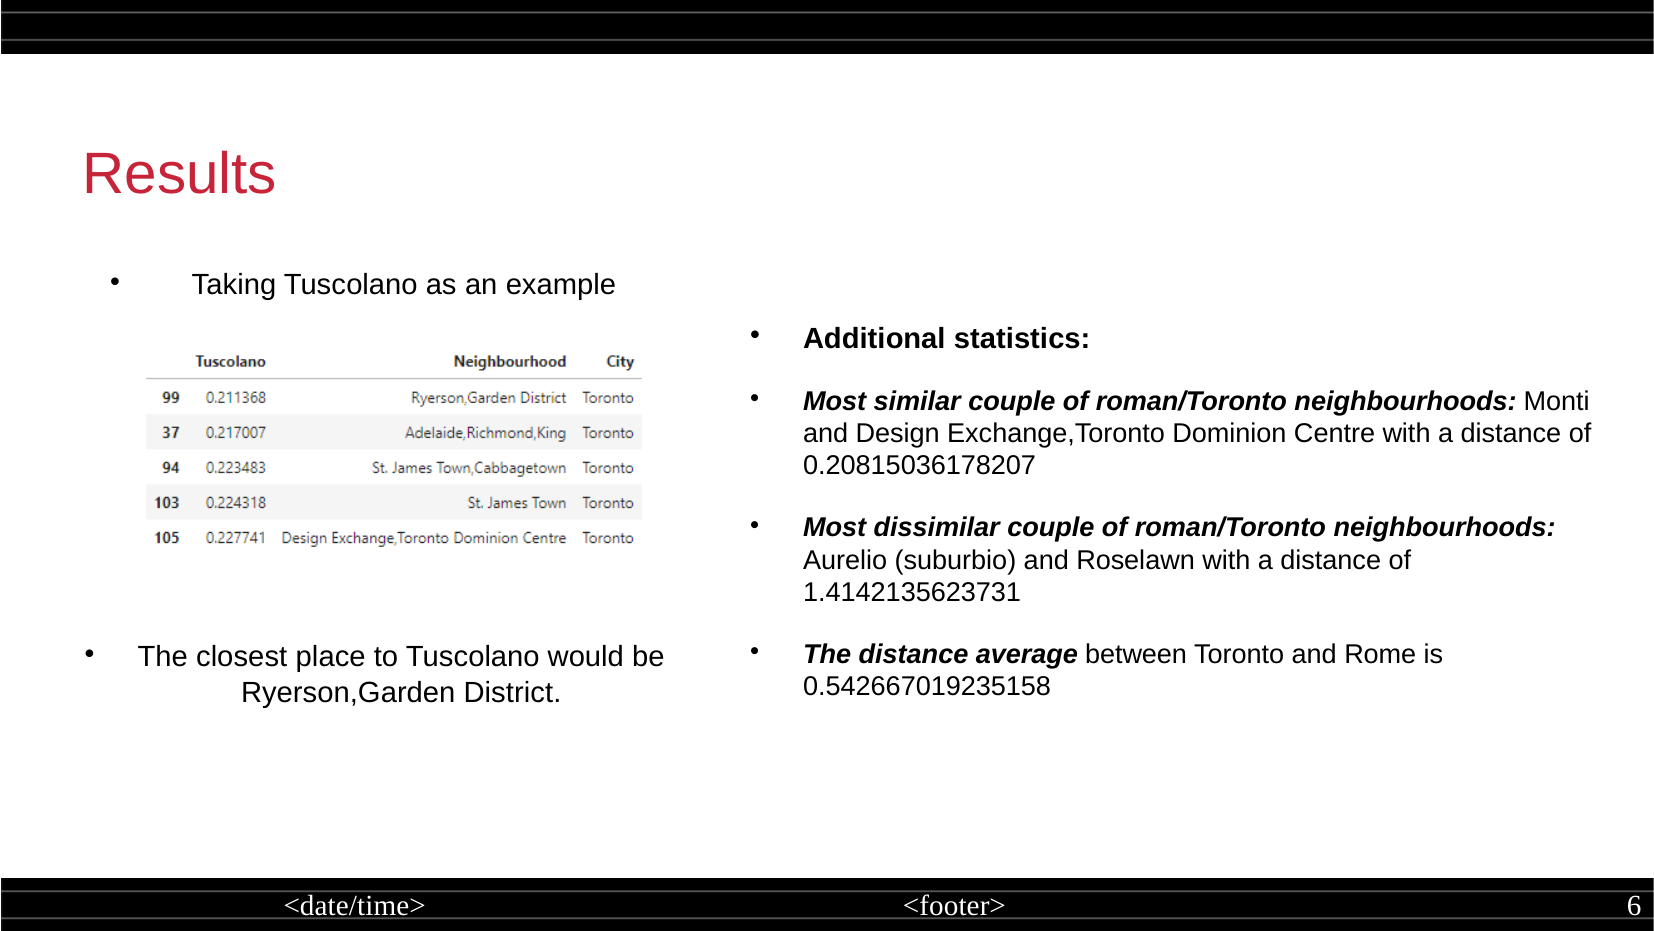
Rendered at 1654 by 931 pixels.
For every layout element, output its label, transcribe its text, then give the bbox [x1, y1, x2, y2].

text_box Additional statistics: Most similar couple of roman/Toronto neighbourhoods: Monti and Design Exchange,Toronto Dominion Centre with a distance of 0.20815036178207 Most dissimilar couple of roman/Toronto neighbourhoods: Aurelio (suburbio) and Roselawn with a distance of 1.4142135623731 The distance average between Toronto and Rome is 0.542667019235158 [732, 318, 1618, 815]
picture [1, 878, 1654, 931]
text_box Results [82, 135, 1571, 206]
picture [1, 0, 1654, 54]
text_box Taking Tuscolano as an example [82, 265, 1571, 313]
text_box The closest place to Tuscolano would be Ryerson,Garden District. [29, 637, 703, 839]
picture [134, 342, 662, 568]
